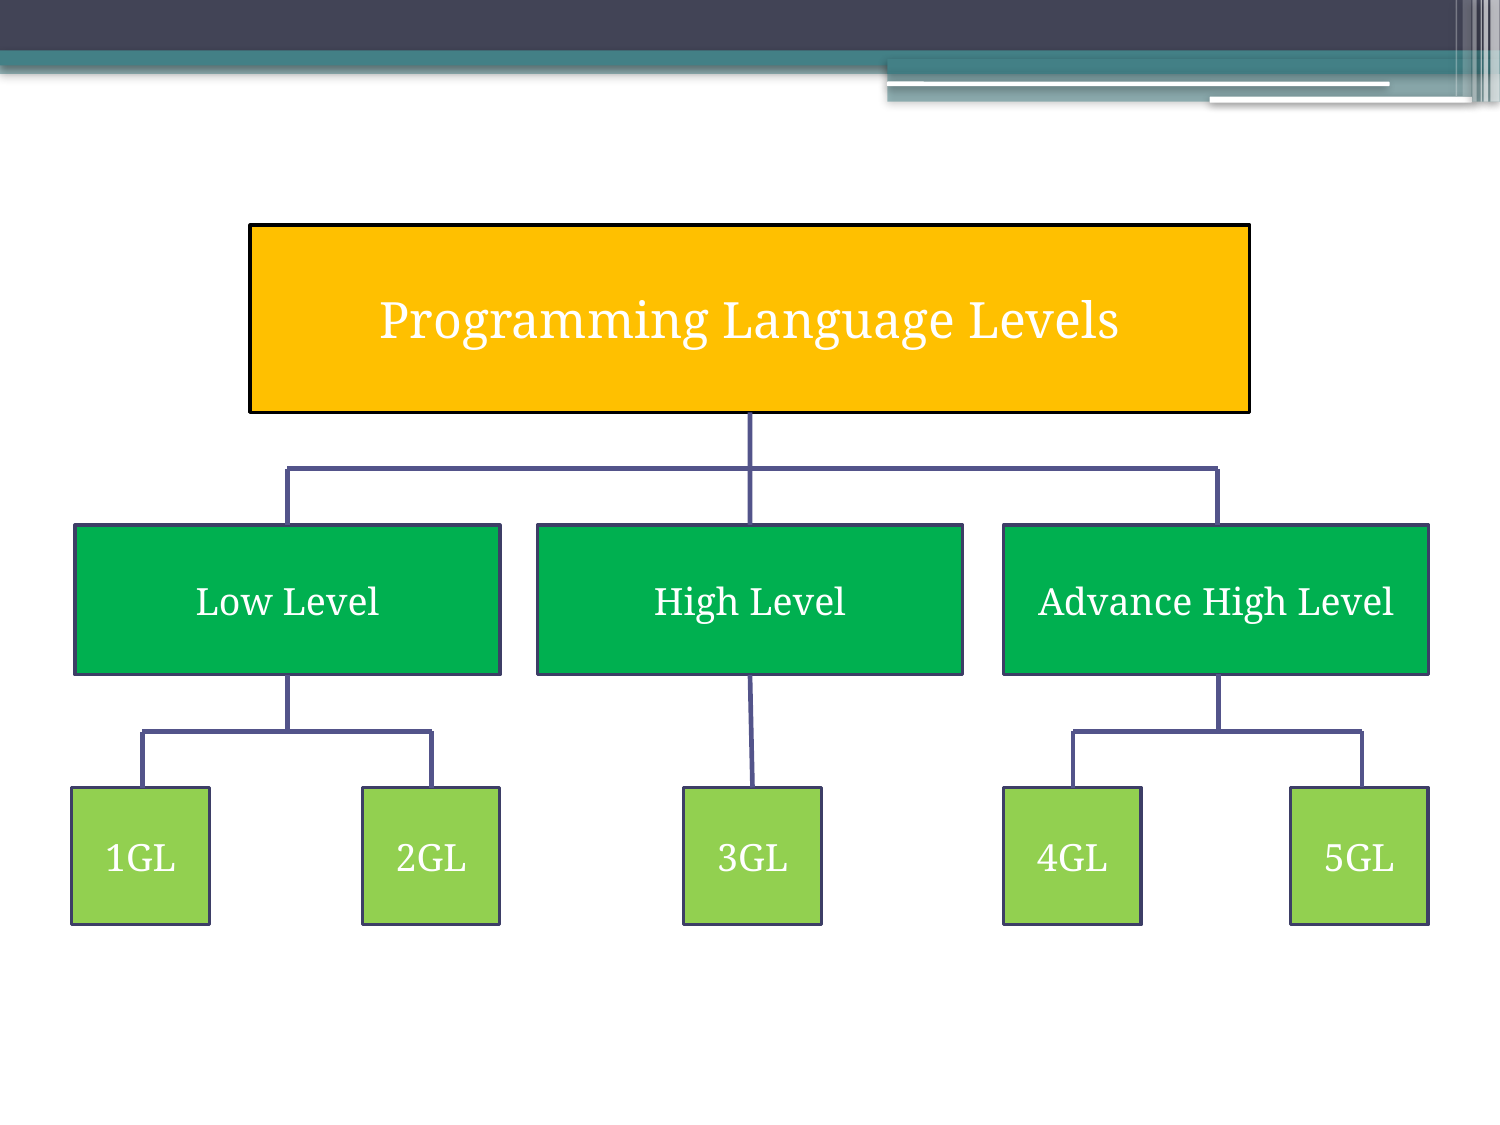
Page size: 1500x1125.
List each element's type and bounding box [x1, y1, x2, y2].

text_box [71, 224, 1429, 926]
